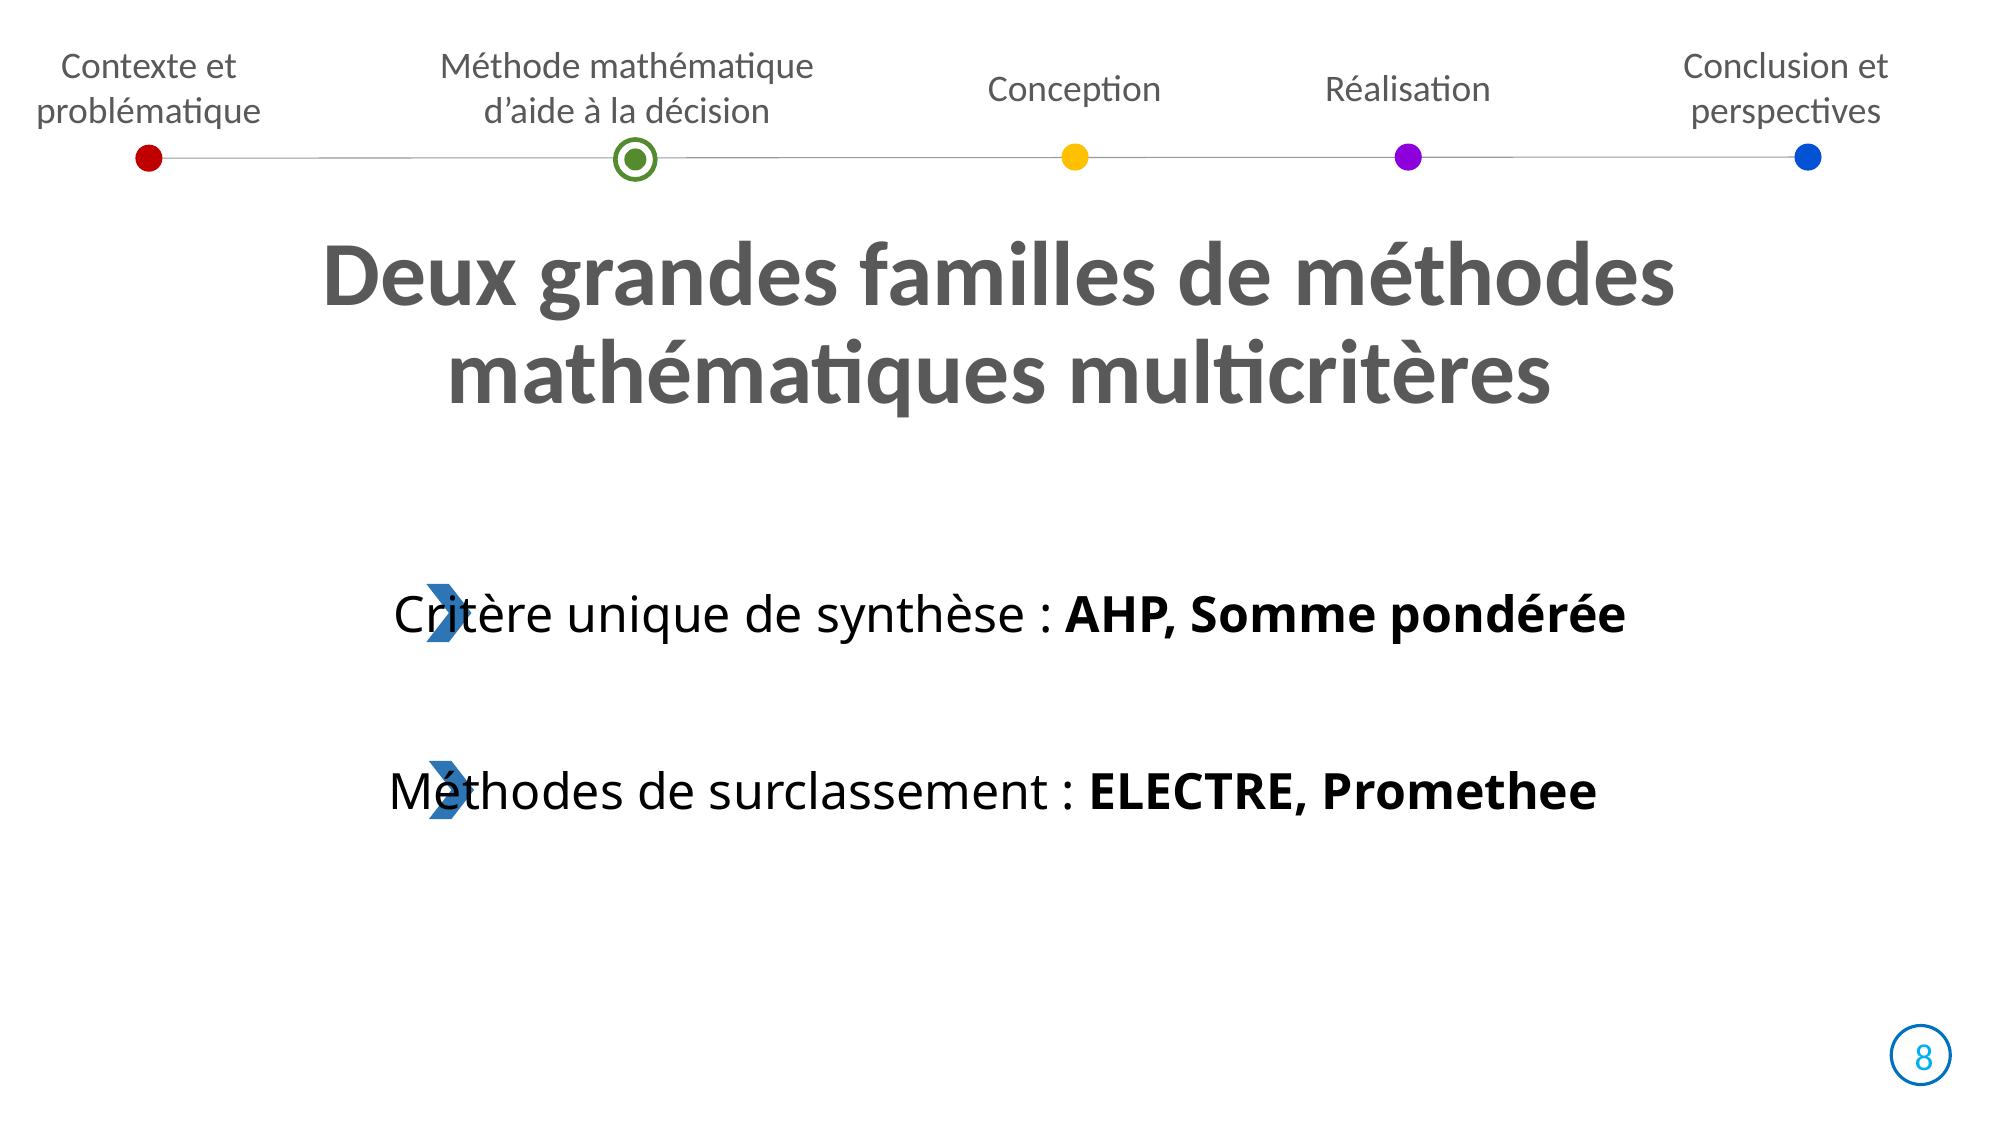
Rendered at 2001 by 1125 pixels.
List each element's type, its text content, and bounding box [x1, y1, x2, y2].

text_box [615, 139, 656, 180]
text_box Conclusion et perspectives [1638, 33, 1935, 139]
text_box 8 [1890, 1024, 1952, 1086]
text_box [1393, 142, 1423, 157]
text_box Critère unique de synthèse : AHP, Somme pondérée [379, 575, 1643, 650]
text_box Réalisation [1310, 56, 1507, 116]
text_box Deux grandes familles de méthodes mathématiques multicritères [271, 218, 1729, 436]
text_box [1060, 159, 1090, 172]
text_box Méthodes de surclassement : ELECTRE, Promethee [373, 752, 1613, 827]
text_box [134, 143, 164, 173]
text_box [1060, 142, 1090, 157]
text_box Conception [973, 56, 1177, 116]
text_box Contexte et problématique [15, 33, 283, 139]
text_box Méthode mathématique d’aide à la décision [413, 33, 842, 139]
text_box [1793, 142, 1823, 172]
text_box [1393, 159, 1423, 172]
